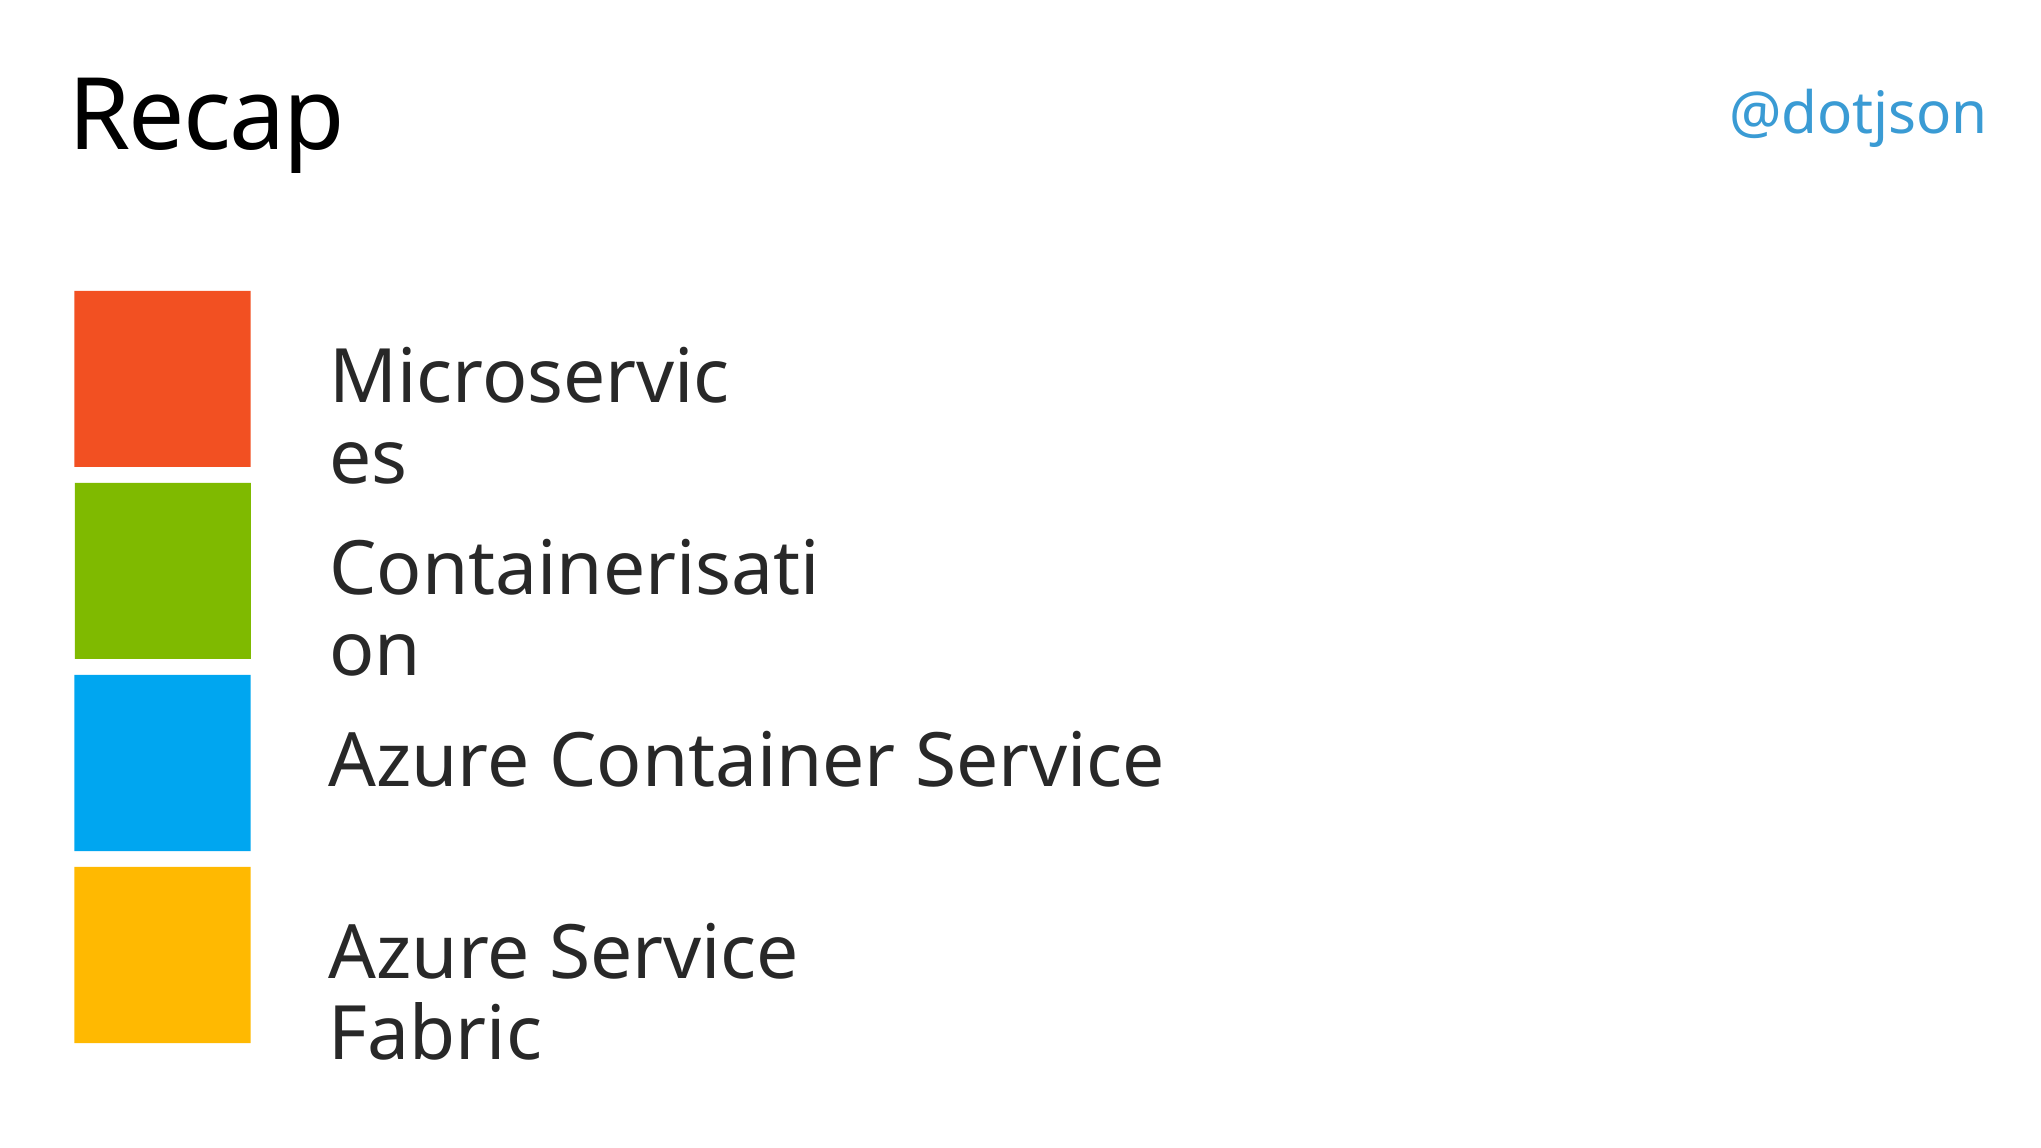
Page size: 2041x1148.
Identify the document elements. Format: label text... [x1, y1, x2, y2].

text_box [74, 674, 251, 852]
text_box [74, 866, 251, 1044]
text_box Azure Service Fabric [298, 889, 1008, 1100]
text_box Azure Container Service [298, 697, 1269, 827]
title Recap [45, 48, 1996, 199]
text_box [74, 482, 252, 660]
text_box Containerisation [299, 505, 879, 697]
text_box [74, 290, 251, 468]
text_box Microservices [299, 313, 784, 505]
